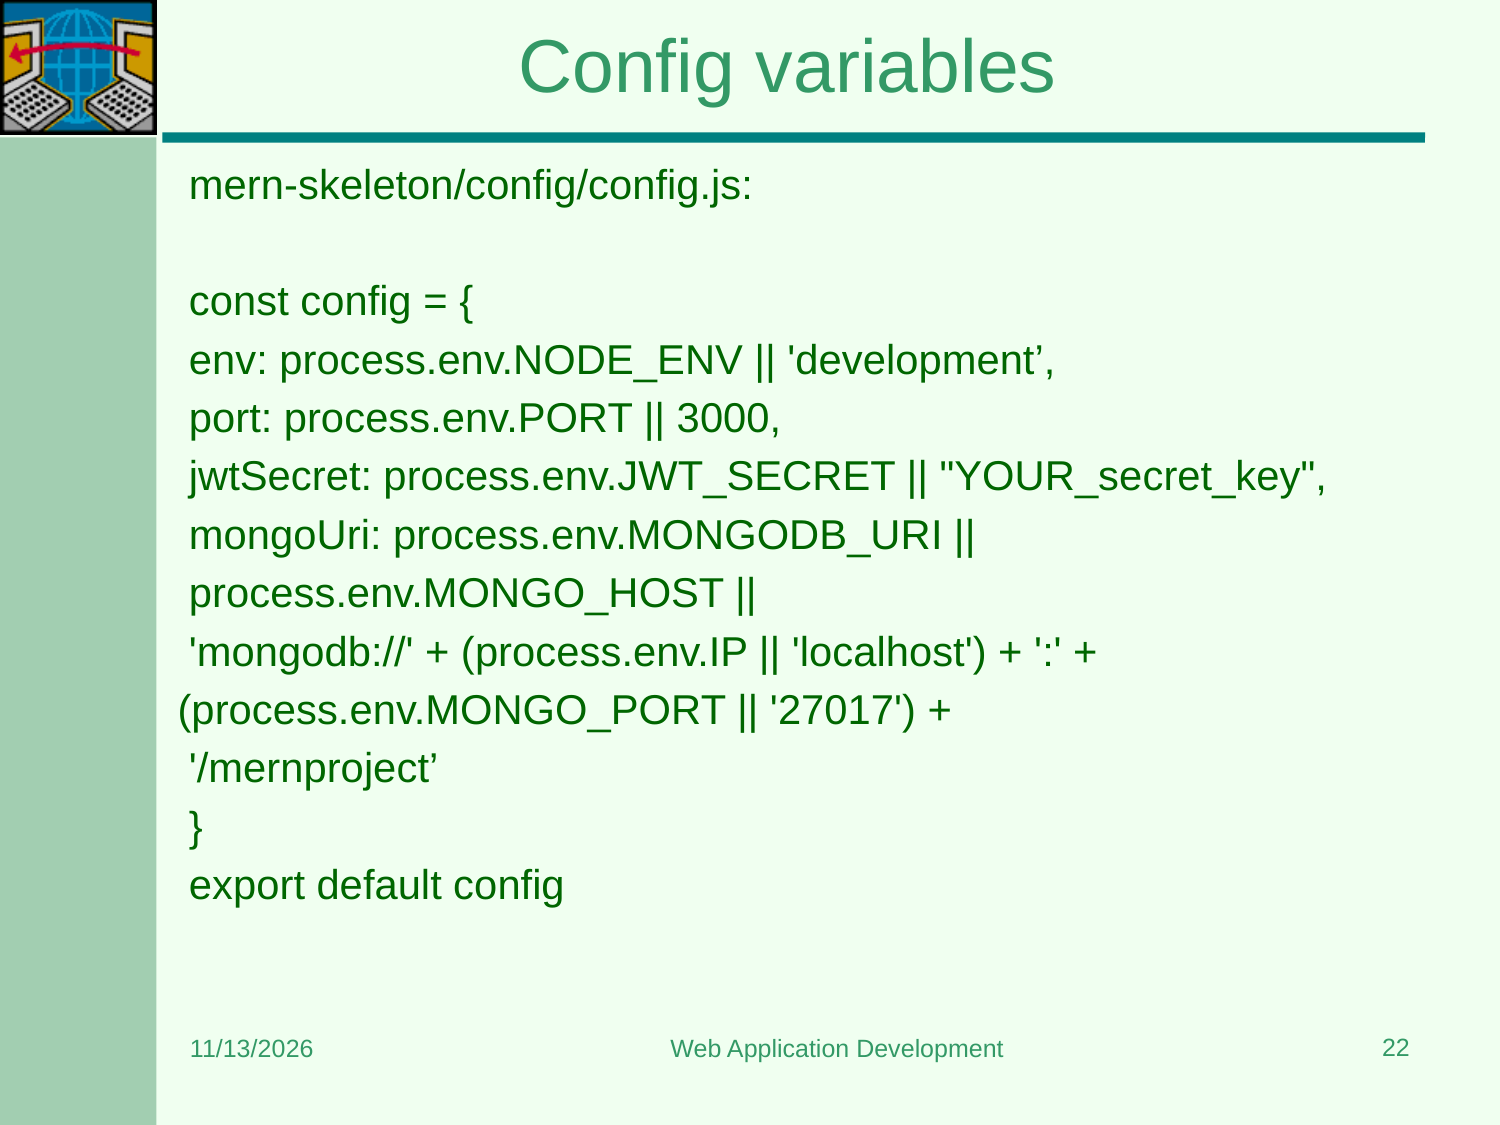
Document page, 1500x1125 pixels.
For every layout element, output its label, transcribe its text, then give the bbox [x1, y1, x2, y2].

title Config variables [150, 0, 1425, 125]
footer Web Application Development [462, 1024, 1213, 1104]
list mern-skeleton/config/config.js: const config = { env: process.env.NODE_ENV || 'development’, port: process.env.PORT || 3000, jwtSecret: process.env.JWT_SECRET || "YOUR_secret_key", mongoUri: process.env.MONGODB_URI || process.env.MONGO_HOST || 'mongodb://' + (process.env.IP || 'localhost') + ':' + (process.env.MONGO_PORT || '27017') + '/mernproject’ } export default config [162, 149, 1488, 1013]
slide_number 22 [1237, 1024, 1426, 1103]
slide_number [174, 1024, 438, 1104]
picture [0, 0, 157, 135]
